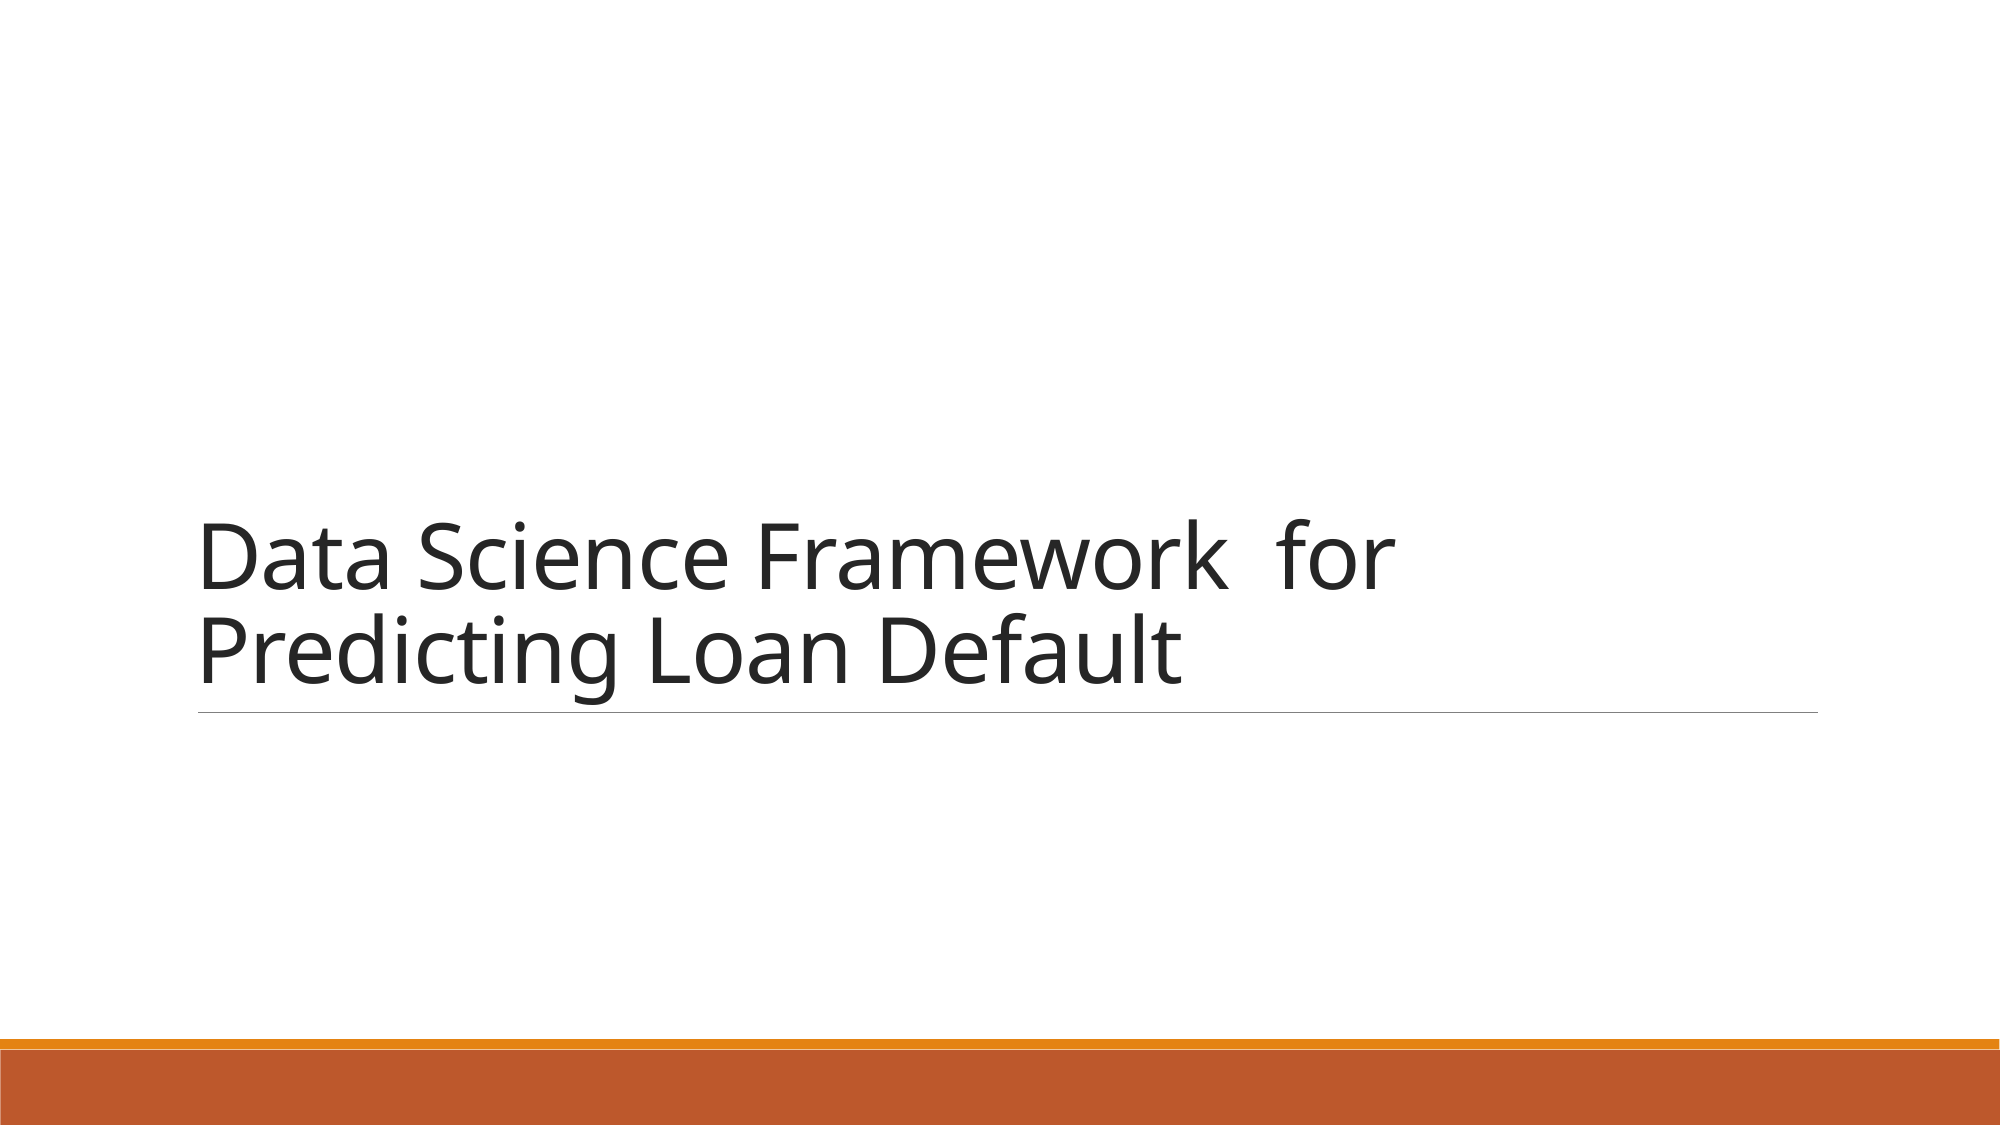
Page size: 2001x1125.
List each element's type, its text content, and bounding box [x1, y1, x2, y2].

title Data Science Framework for Predicting Loan Default [180, 124, 1830, 710]
